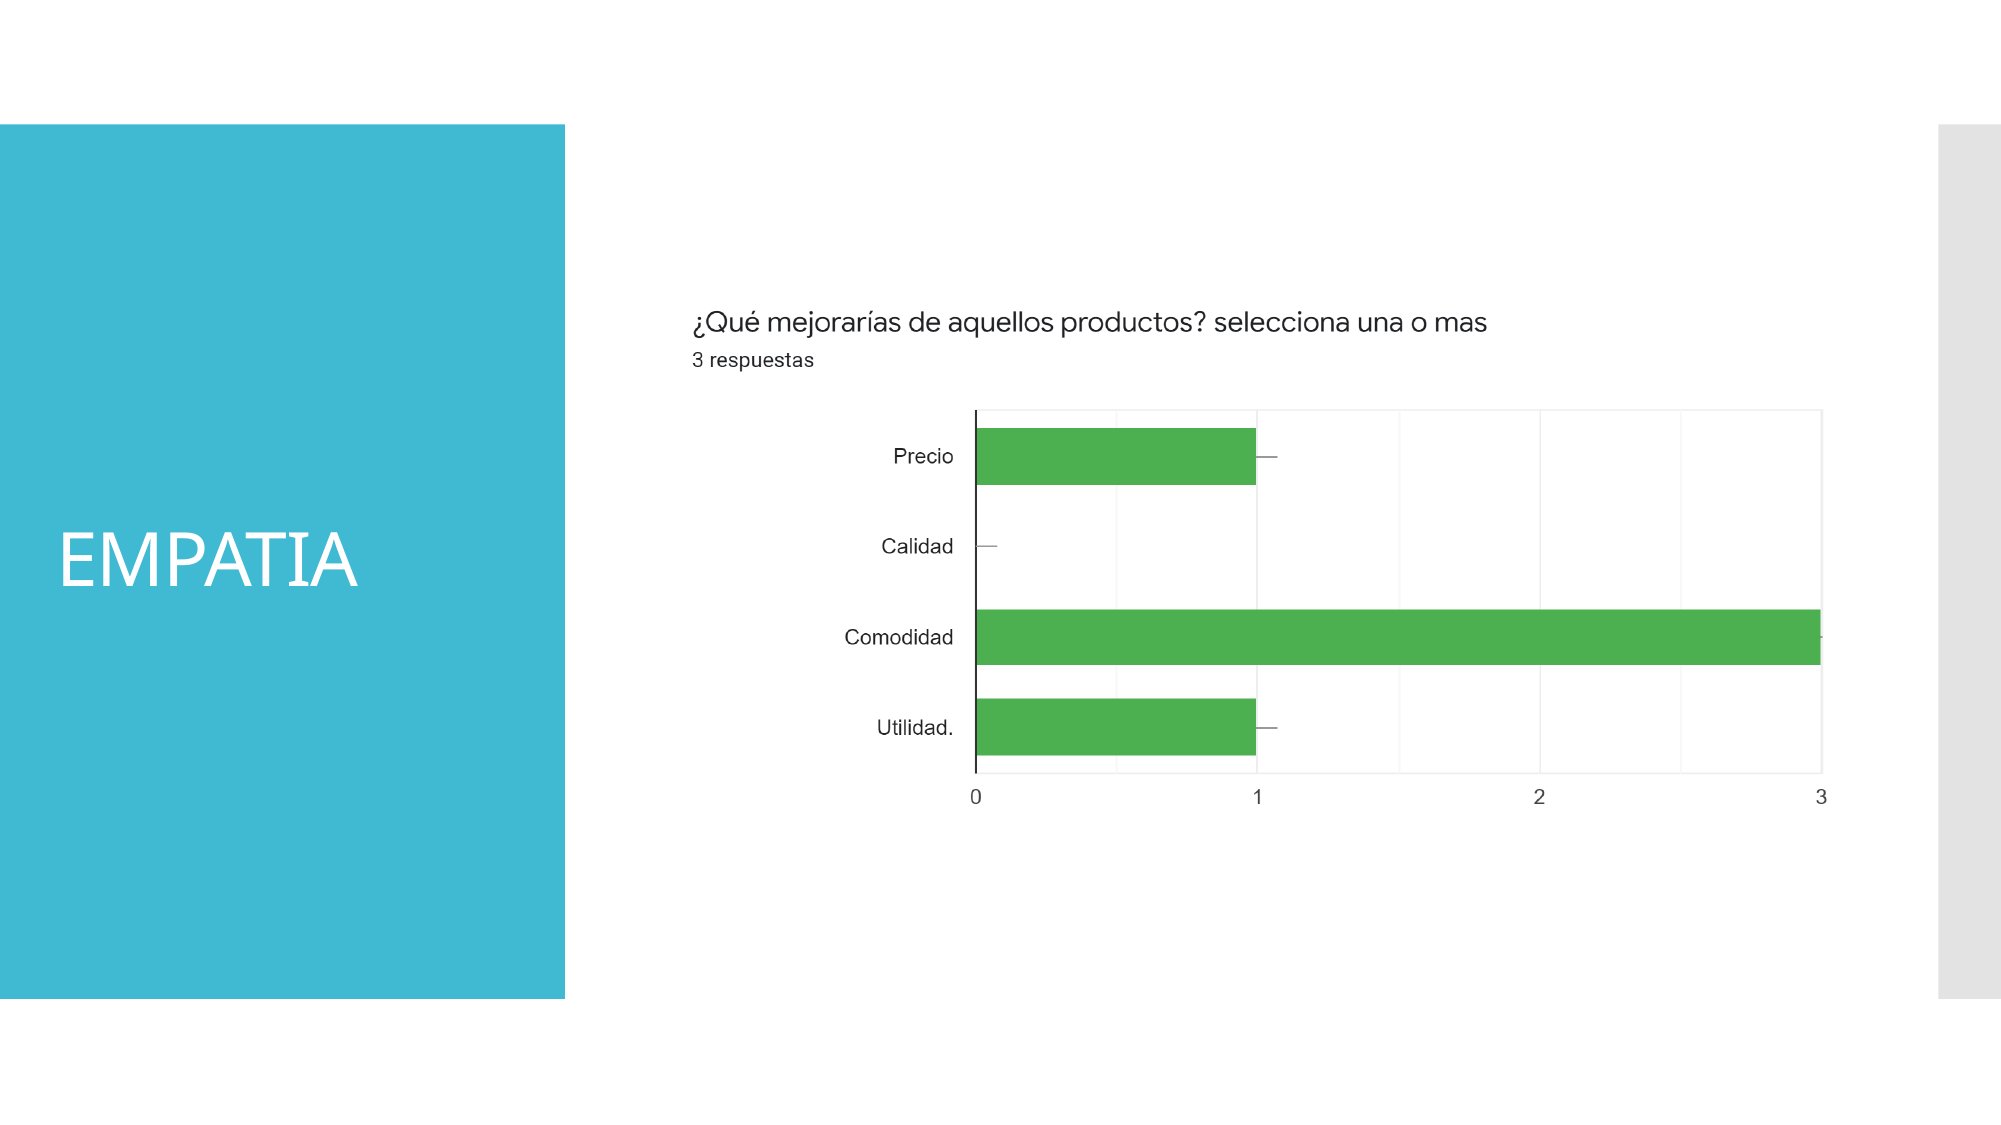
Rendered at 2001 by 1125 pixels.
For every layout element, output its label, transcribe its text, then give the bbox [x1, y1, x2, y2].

title EMPATIA [41, 184, 525, 940]
picture [676, 296, 1850, 825]
